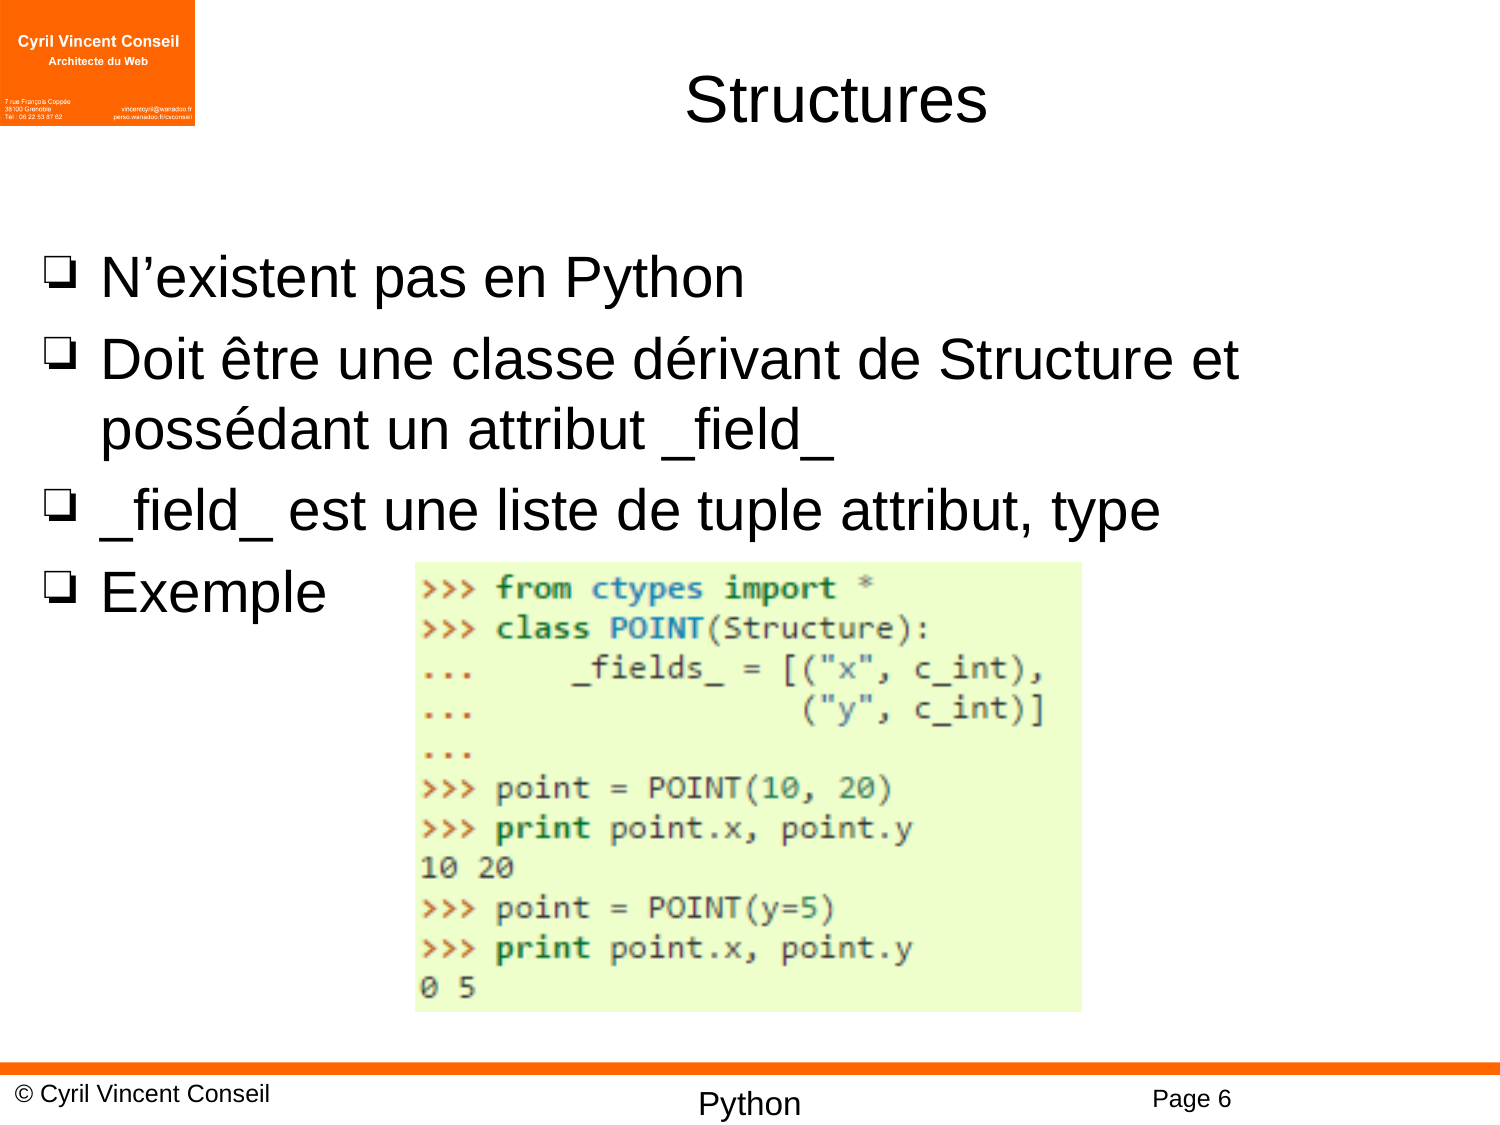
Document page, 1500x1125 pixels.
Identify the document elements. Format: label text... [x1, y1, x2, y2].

title Structures [194, 2, 1480, 190]
picture [414, 562, 1082, 1012]
picture [0, 0, 195, 126]
list N’existent pas en Python Doit être une classe dérivant de Structure et possédant un attribut _field_ _field_ est une liste de tuple attribut, type Exemple [29, 231, 1468, 1059]
